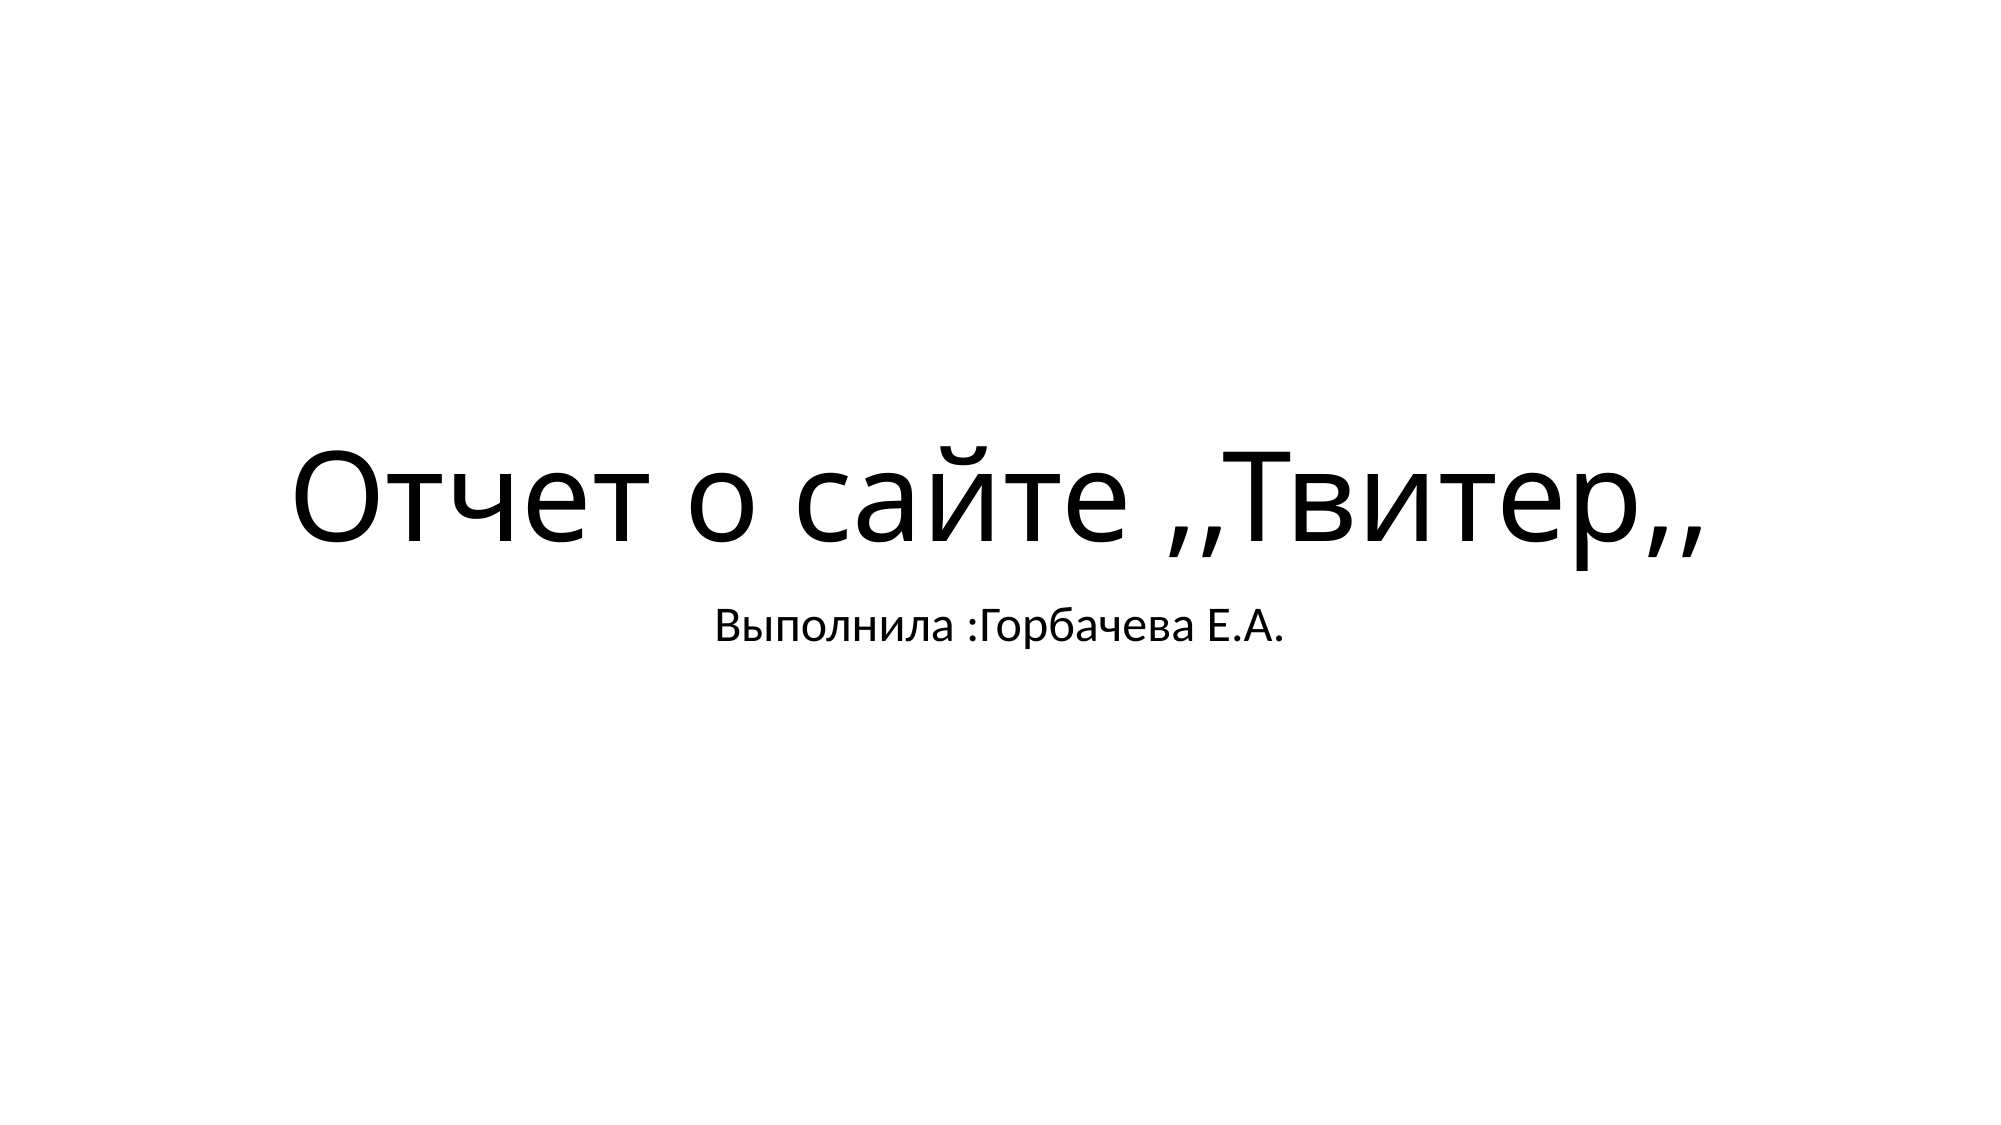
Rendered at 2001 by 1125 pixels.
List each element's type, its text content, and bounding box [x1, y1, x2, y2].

subtitle Выполнила :Горбачева Е.А. [249, 590, 1750, 863]
title Отчет о сайте ,,Твитер,, [249, 184, 1750, 576]
